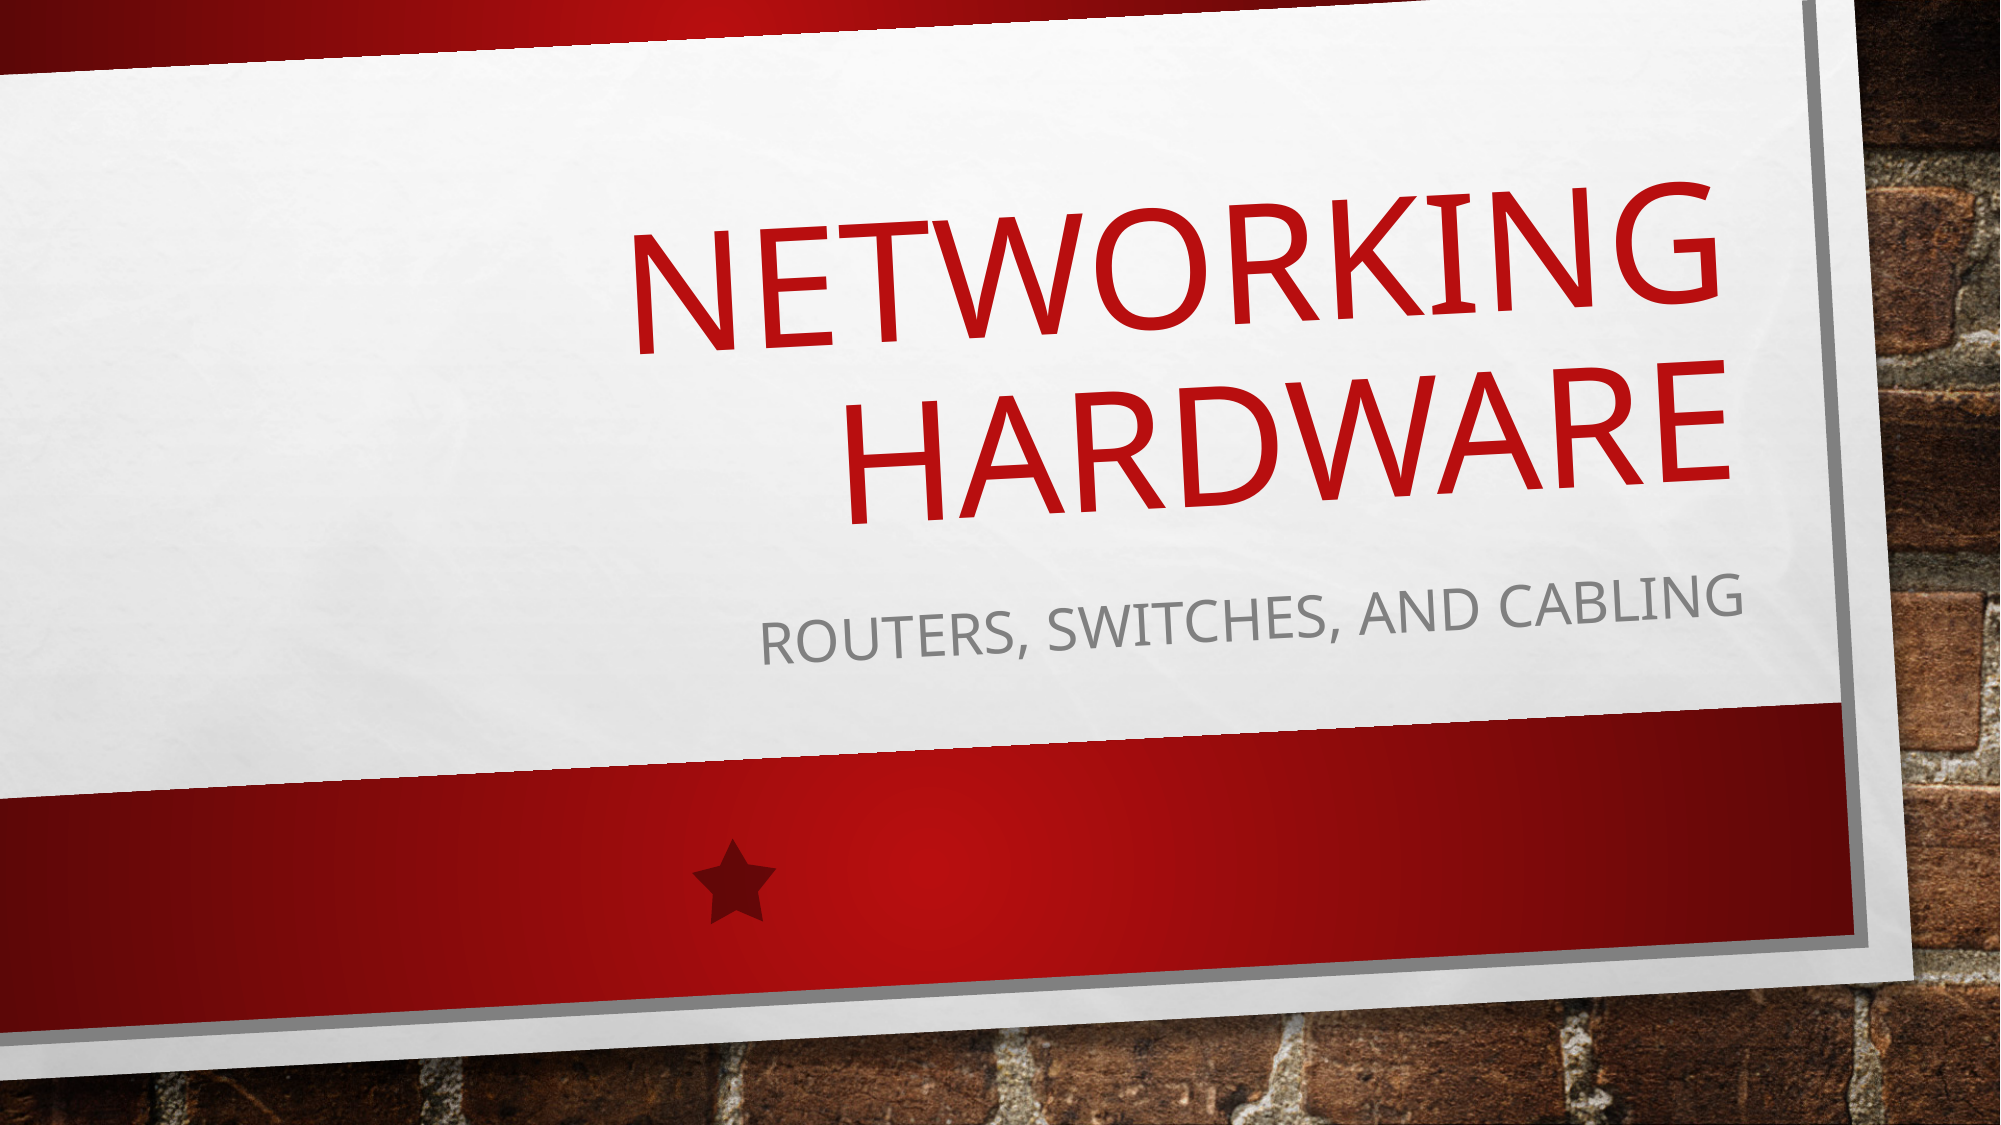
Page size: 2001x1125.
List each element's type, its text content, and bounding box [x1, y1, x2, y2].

picture [0, 0, 2000, 1125]
subtitle Routers, Switches, and Cabling [159, 533, 1763, 708]
title Networking Hardware [135, 67, 1758, 605]
